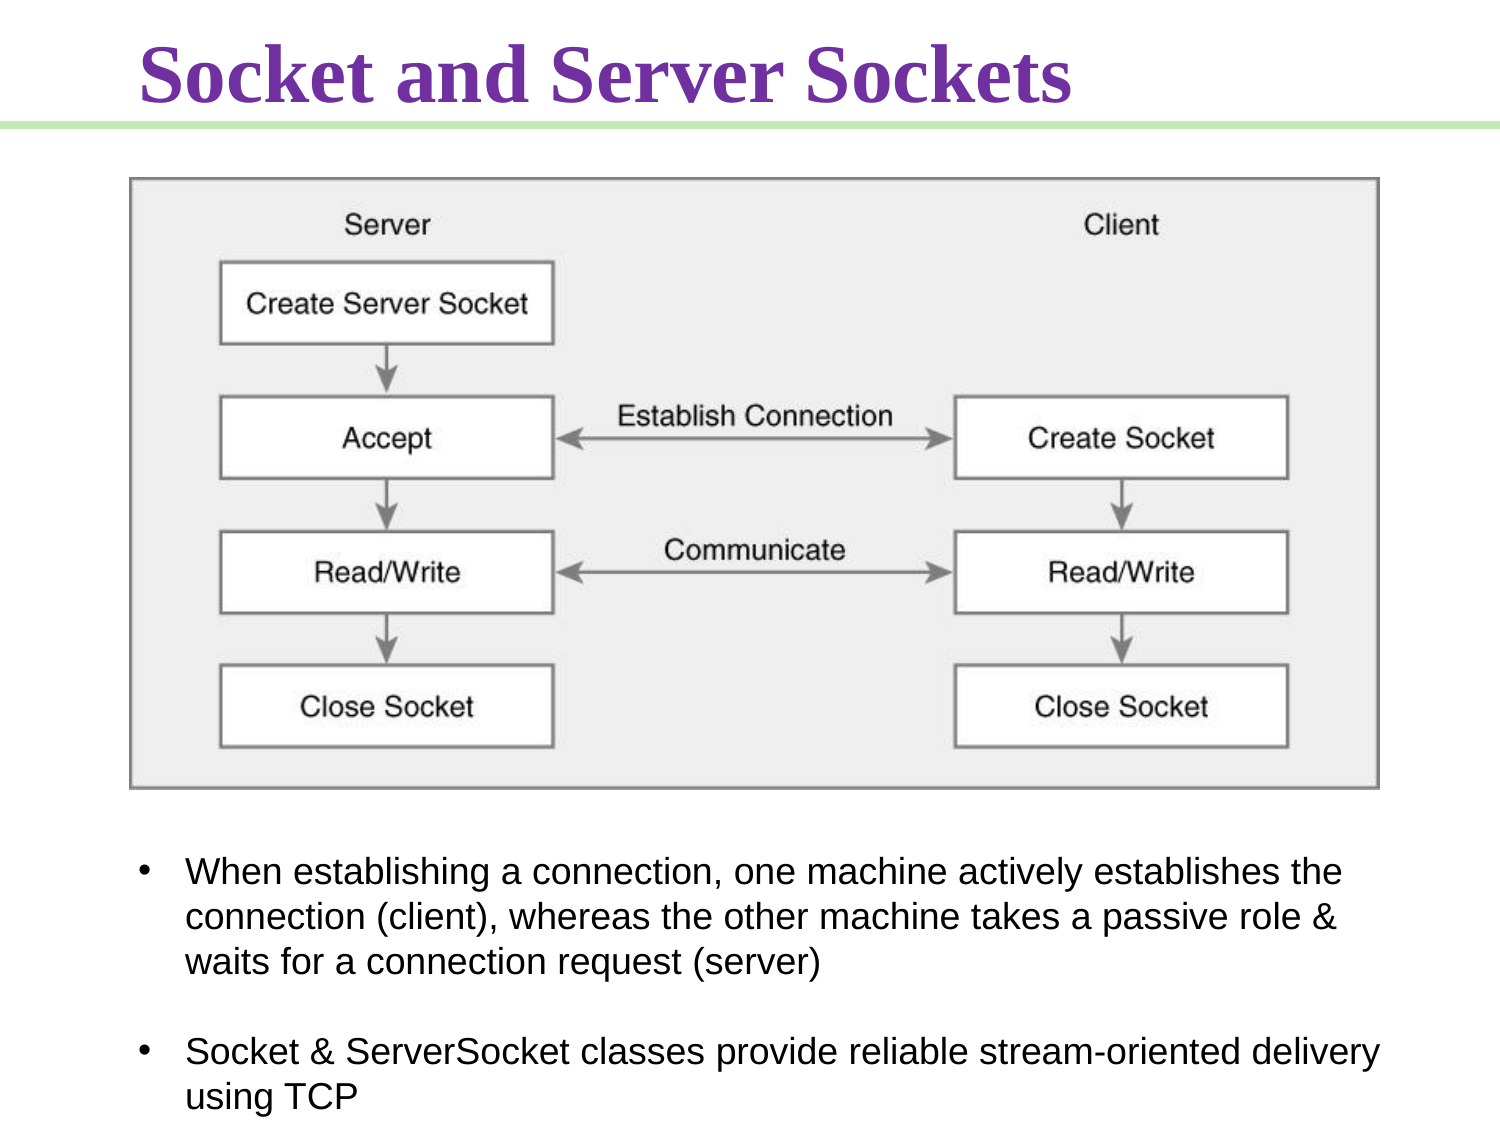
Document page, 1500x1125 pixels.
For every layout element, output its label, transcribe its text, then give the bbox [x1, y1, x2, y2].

text_box Socket and Server Sockets [123, 11, 1375, 127]
picture [129, 176, 1380, 790]
text_box When establishing a connection, one machine actively establishes the connection (client), whereas the other machine takes a passive role & waits for a connection request (server) Socket & ServerSocket classes provide reliable stream-oriented delivery using TCP [123, 839, 1411, 1125]
